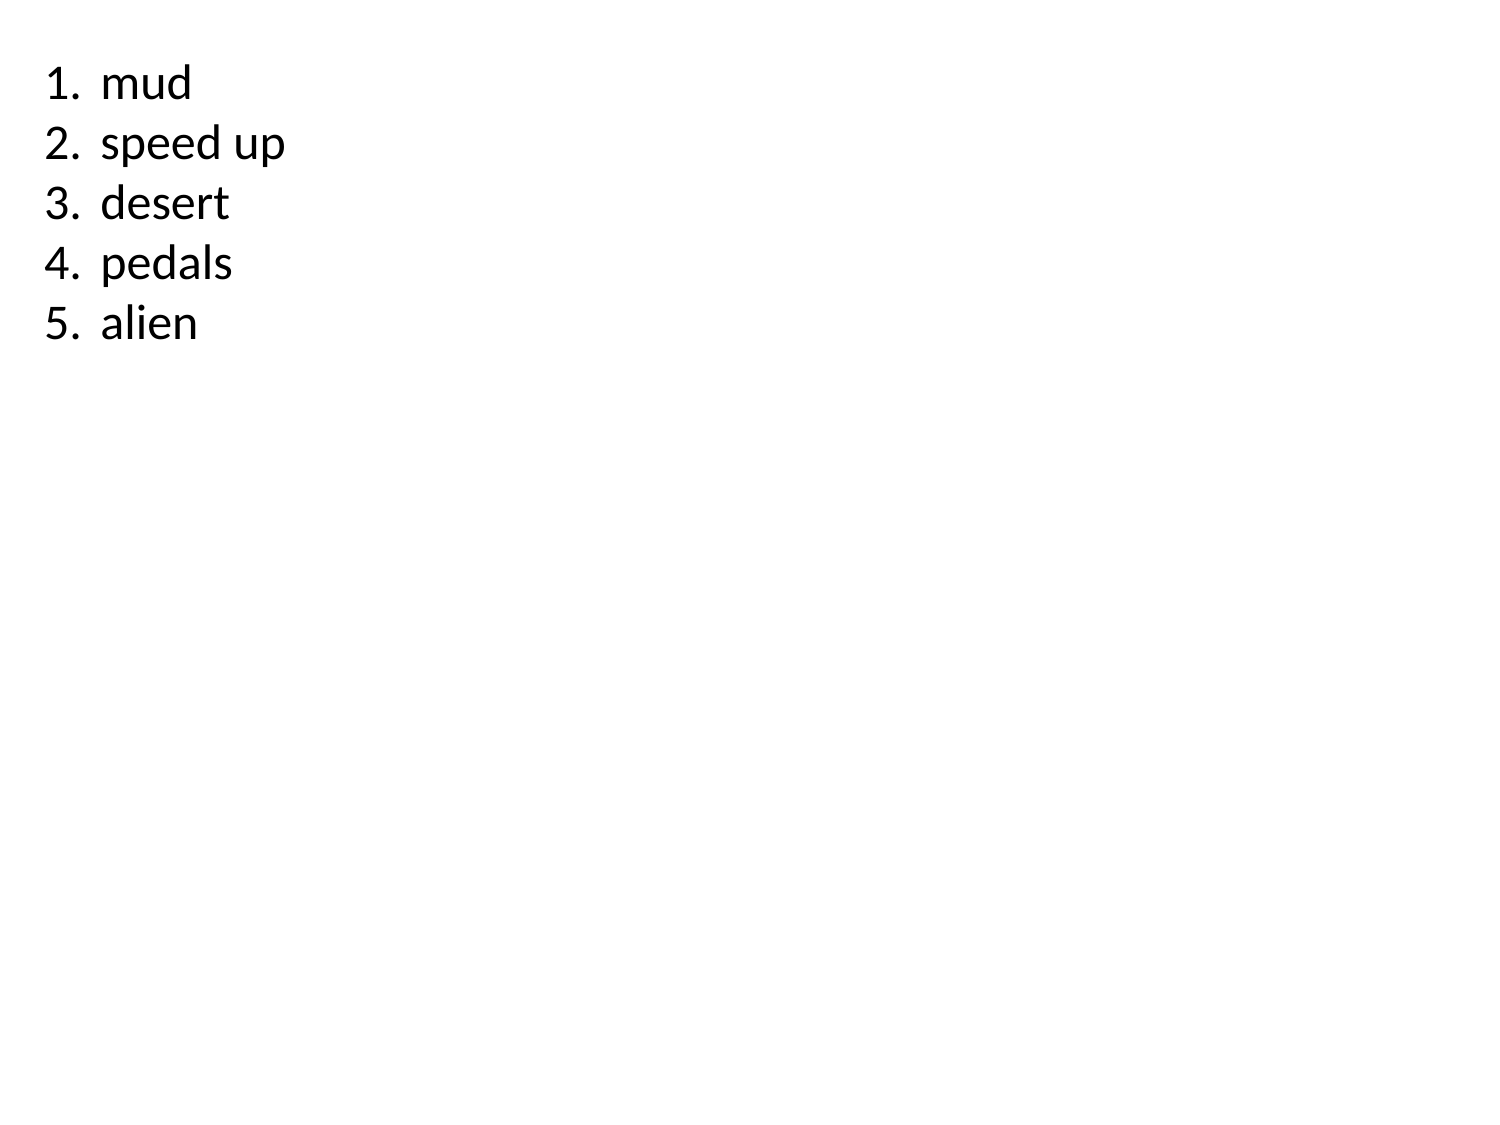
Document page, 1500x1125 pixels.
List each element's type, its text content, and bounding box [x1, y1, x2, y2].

text_box mud speed up desert pedals alien [29, 42, 420, 358]
